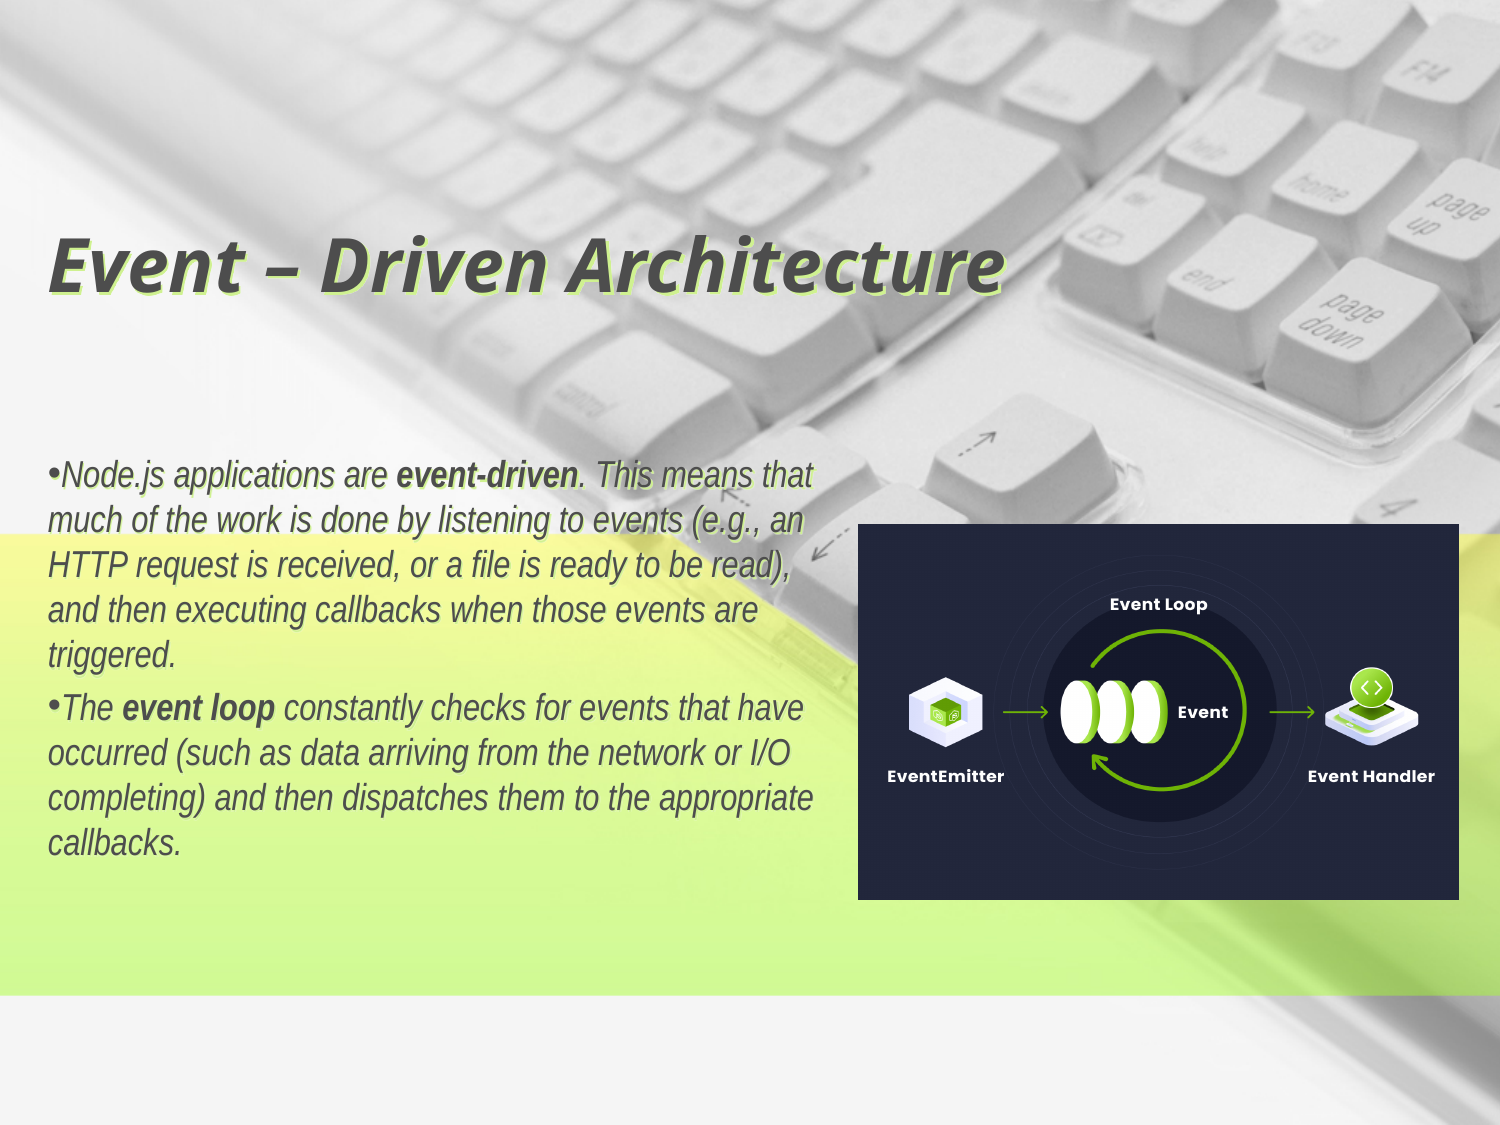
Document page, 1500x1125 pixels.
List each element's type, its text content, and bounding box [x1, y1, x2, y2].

subtitle Node.js applications are event-driven. This means that much of the work is done by listening to events (e.g., an HTTP request is received, or a file is ready to be read), and then executing callbacks when those events are triggered. The event loop constantly checks for events that have occurred (such as data arriving from the network or I/O completing) and then dispatches them to the appropriate callbacks. [32, 375, 863, 1030]
picture [0, 0, 1500, 1125]
title Event – Driven Architecture [32, 162, 1308, 363]
